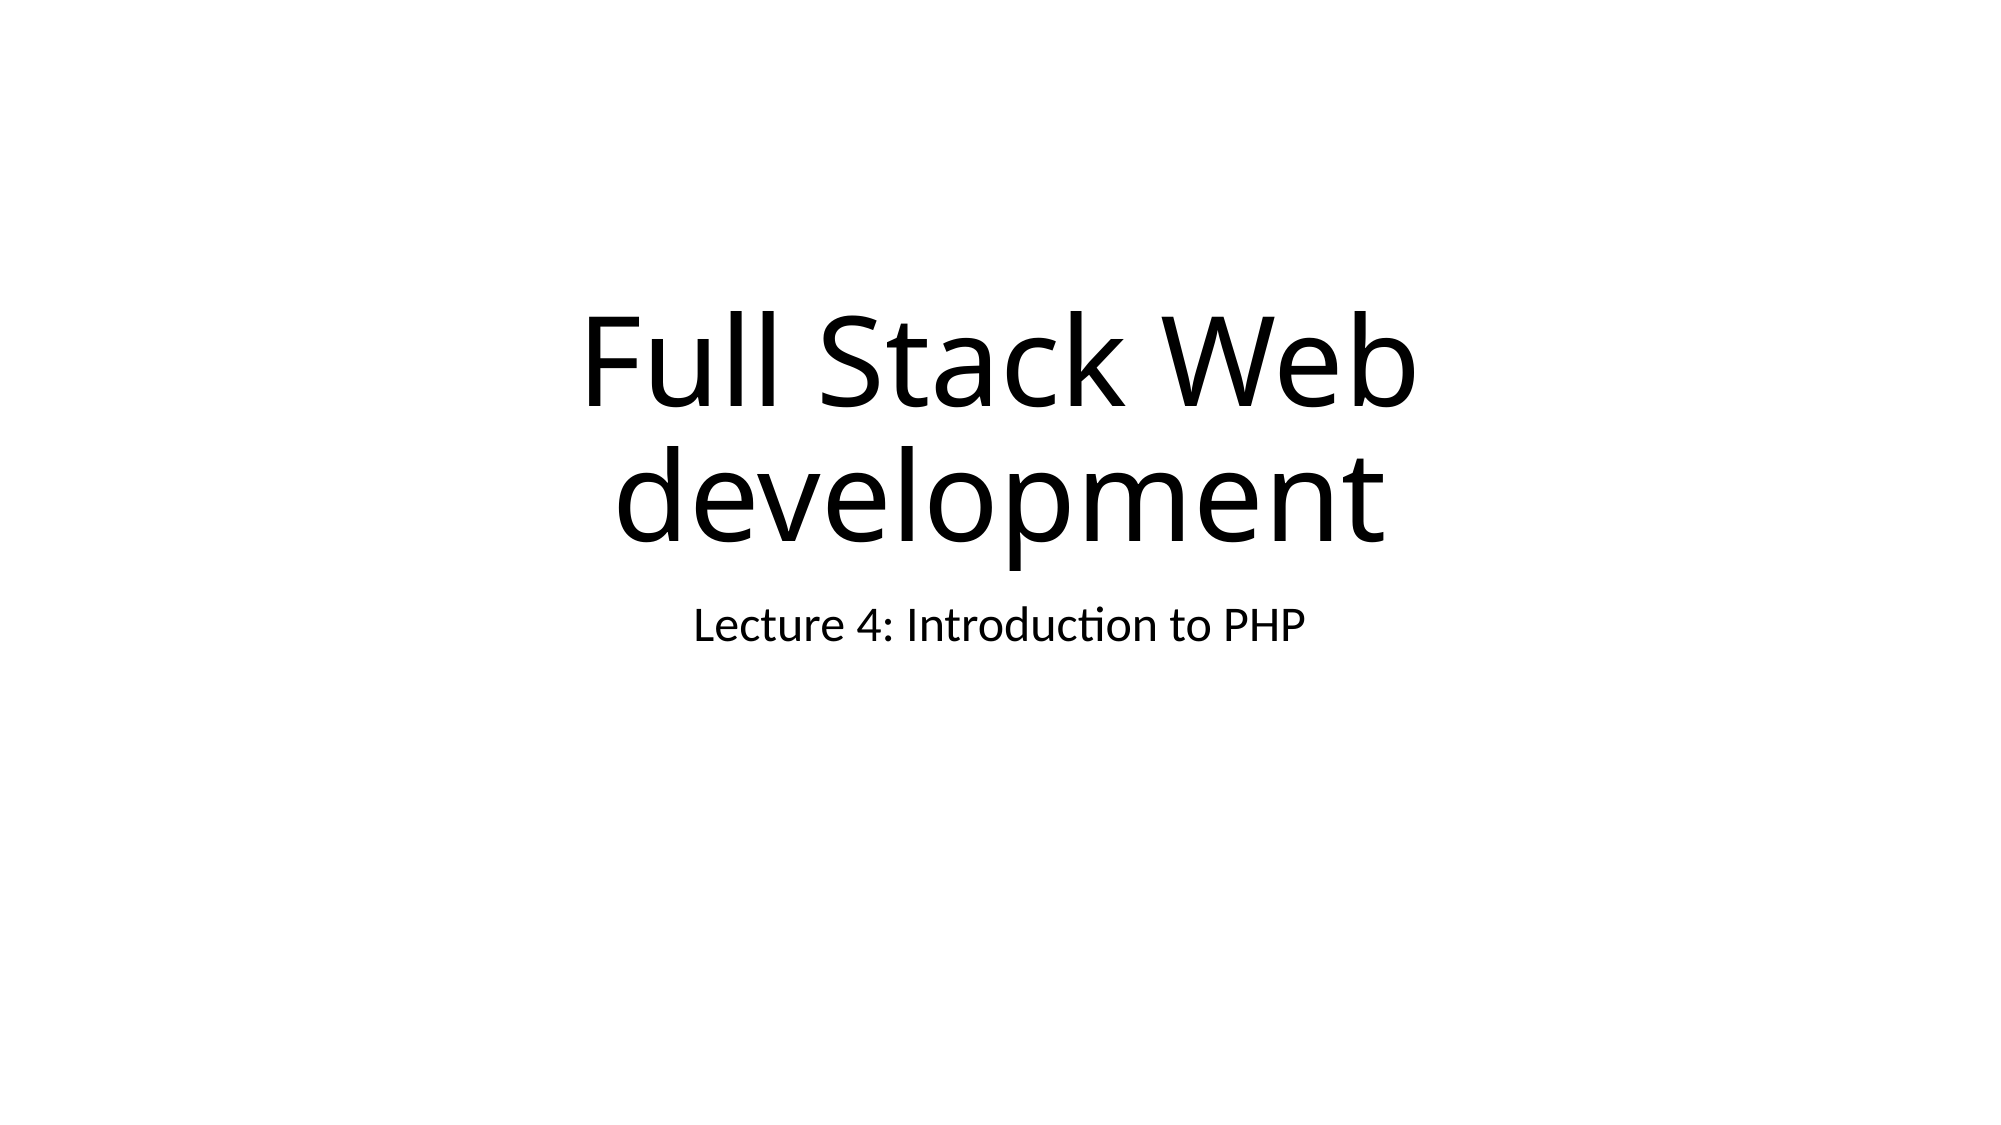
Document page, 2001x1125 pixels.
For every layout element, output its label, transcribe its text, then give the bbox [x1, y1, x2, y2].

text_box Lecture 4: Introduction to PHP [249, 590, 1750, 863]
text_box Full Stack Web development [249, 184, 1750, 576]
